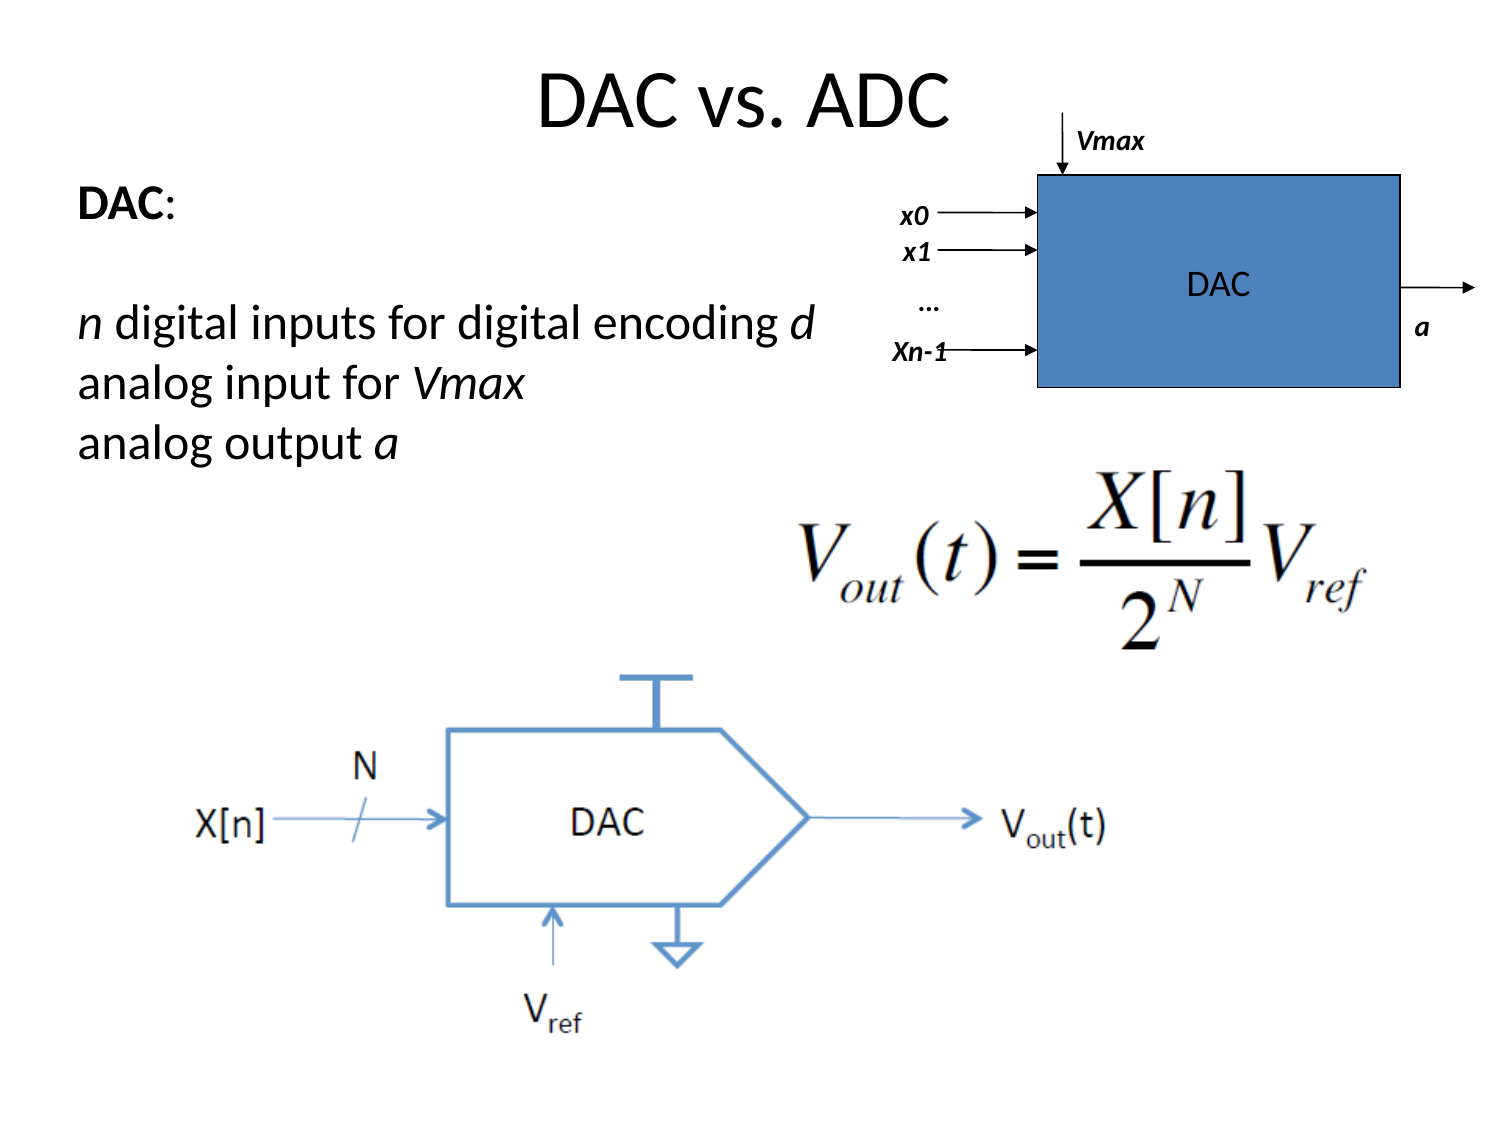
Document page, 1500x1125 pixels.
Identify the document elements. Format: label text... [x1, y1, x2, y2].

text_box a [1399, 299, 1445, 350]
text_box Xn-1 [877, 324, 963, 375]
text_box [1056, 162, 1069, 175]
title DAC vs. ADC [99, 0, 1388, 162]
text_box x1 [888, 224, 947, 275]
text_box … [904, 274, 955, 325]
text_box [944, 206, 1038, 219]
text_box [947, 243, 1038, 257]
text_box [963, 343, 1038, 357]
text_box x0 [885, 189, 944, 239]
text_box Vmax [1061, 114, 1160, 164]
text_box DAC [1037, 174, 1400, 388]
picture [170, 444, 1391, 1041]
list DAC: n digital inputs for digital encoding d analog input for Vmax analog output a [62, 162, 1413, 1050]
text_box [1399, 281, 1475, 294]
